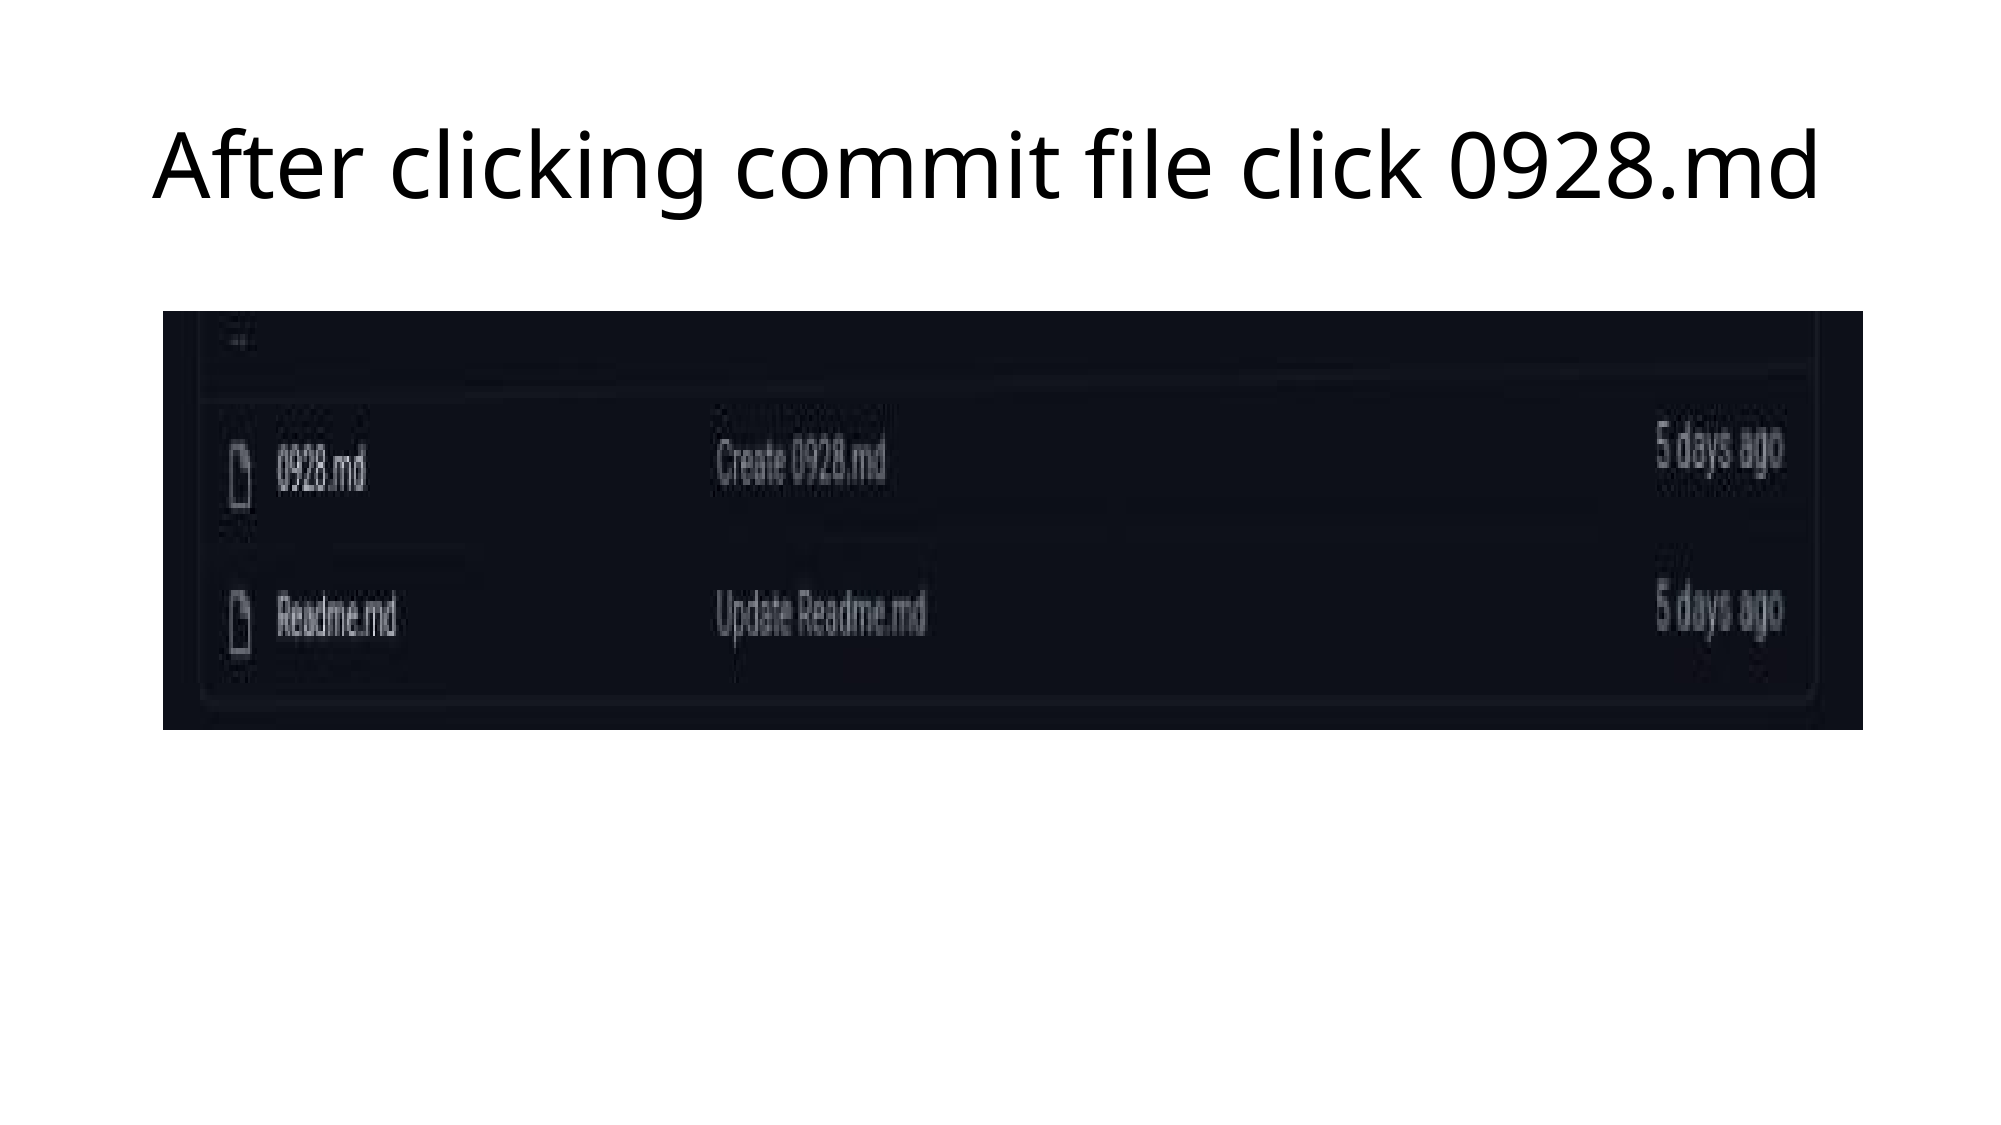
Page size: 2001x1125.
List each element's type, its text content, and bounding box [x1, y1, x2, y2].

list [163, 311, 1863, 730]
title After clicking commit file click 0928.md [137, 59, 1863, 278]
